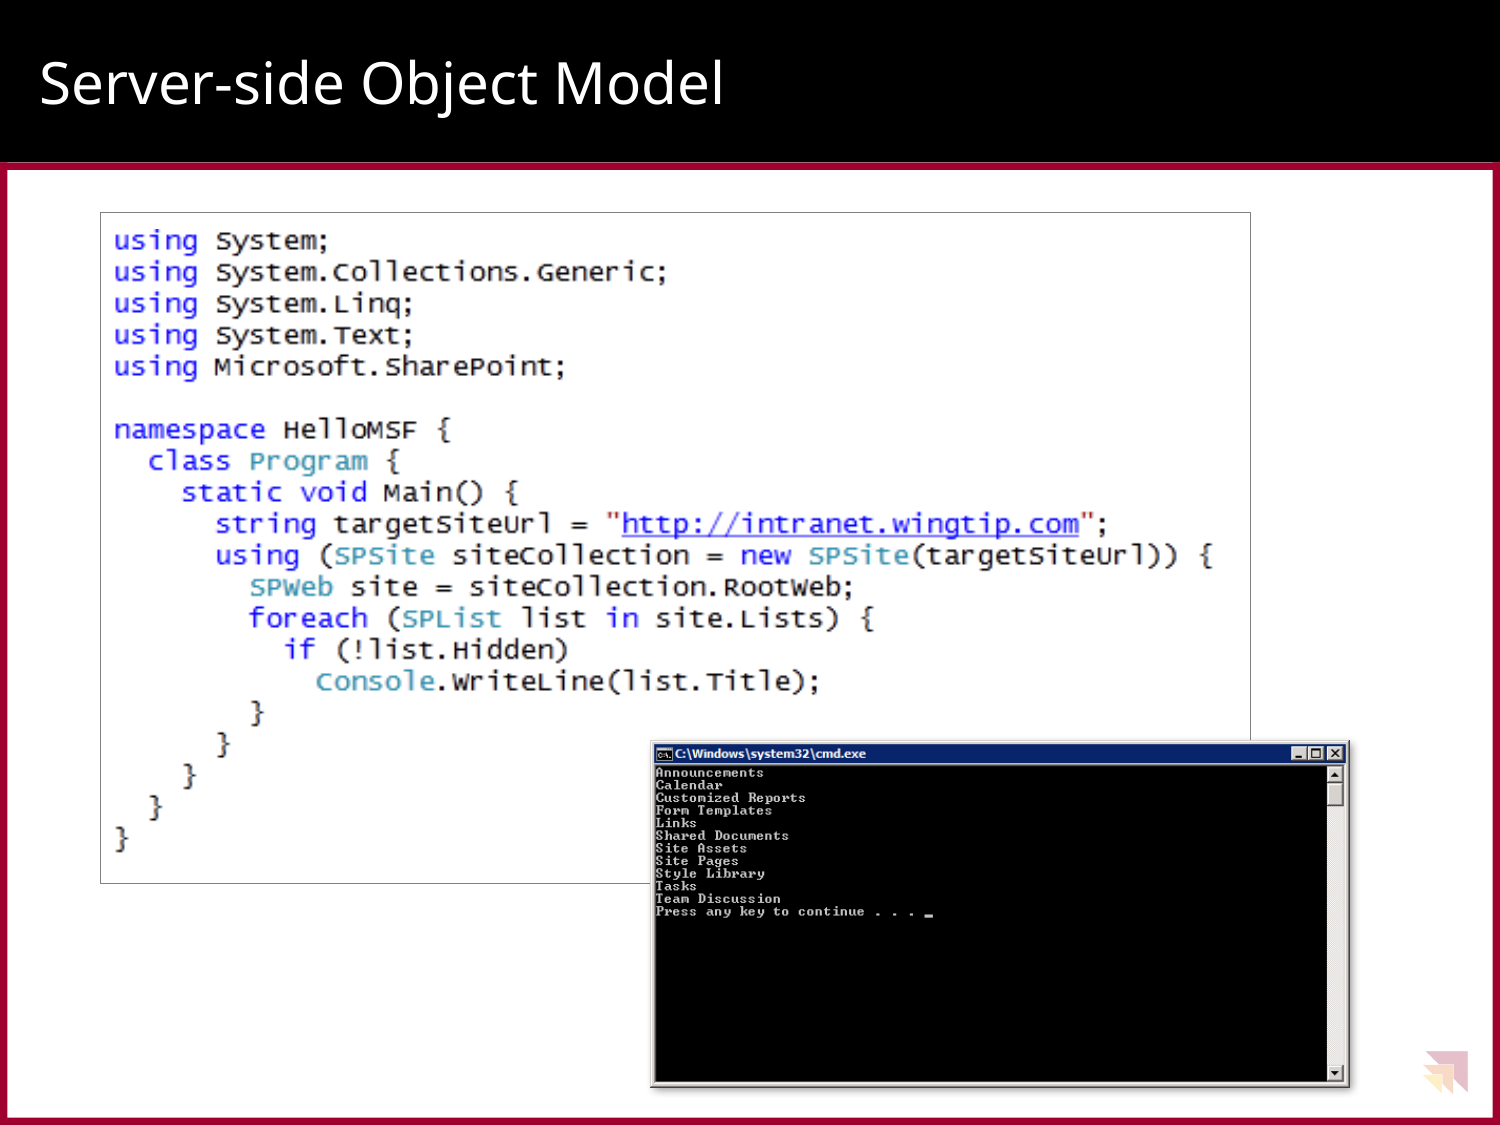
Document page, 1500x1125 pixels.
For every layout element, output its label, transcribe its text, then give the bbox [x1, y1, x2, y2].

text_box [98, 210, 1252, 885]
picture [110, 228, 1351, 1088]
title Server-side Object Model [24, 12, 1438, 150]
